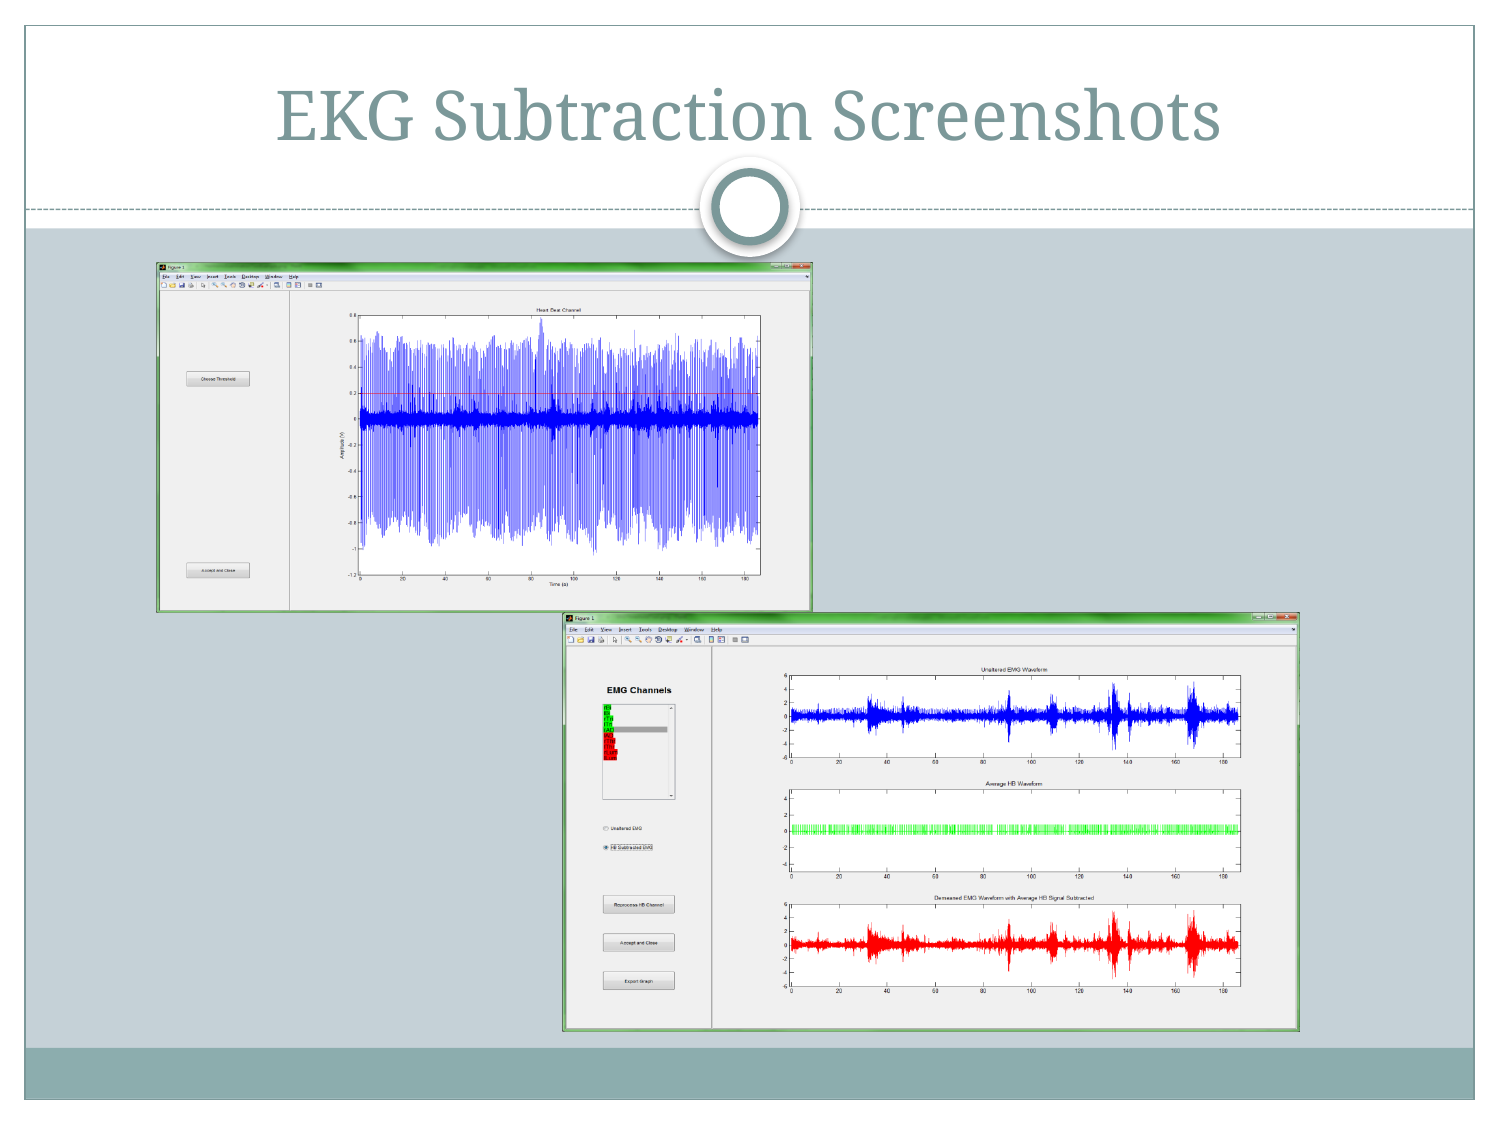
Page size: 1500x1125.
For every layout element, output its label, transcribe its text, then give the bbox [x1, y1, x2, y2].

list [155, 262, 813, 613]
title EKG Subtraction Screenshots [49, 37, 1450, 162]
picture [562, 612, 1301, 1032]
